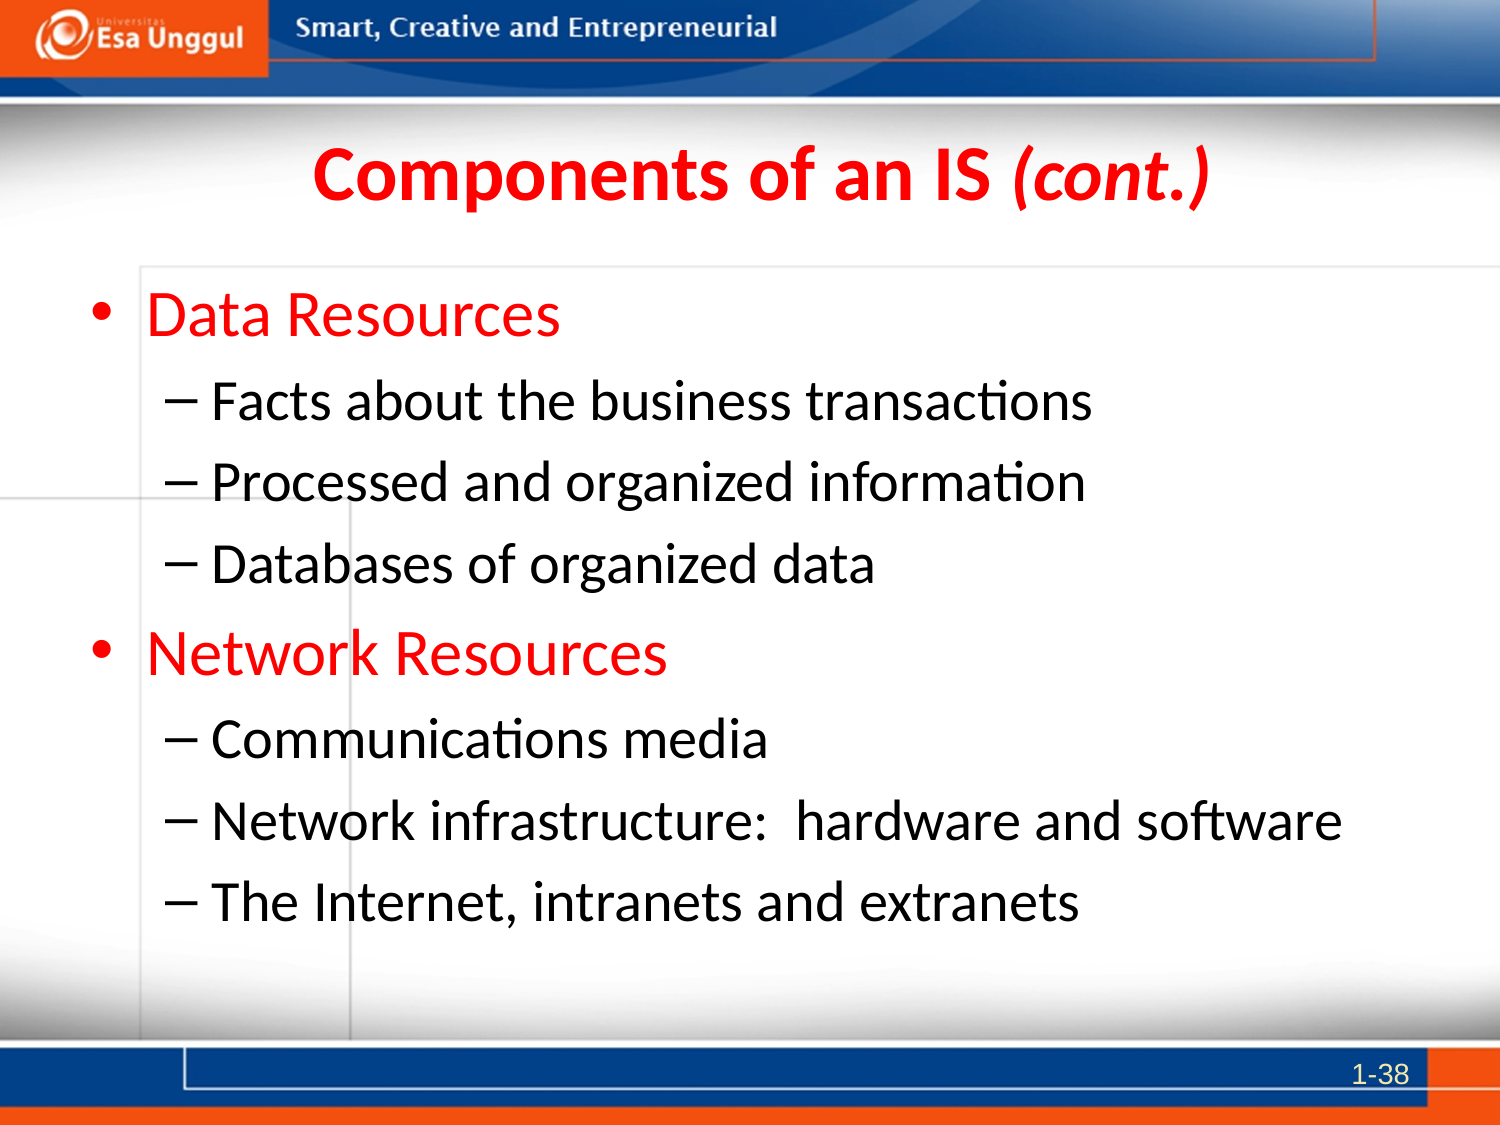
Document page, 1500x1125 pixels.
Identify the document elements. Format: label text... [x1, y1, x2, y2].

list Data Resources Facts about the business transactions Processed and organized information Databases of organized data Network Resources Communications media Network infrastructure: hardware and software The Internet, intranets and extranets [75, 262, 1425, 1005]
title Components of an IS (cont.) [87, 75, 1438, 263]
picture [0, 0, 1500, 1125]
slide_number 1-38 [1074, 1042, 1425, 1103]
